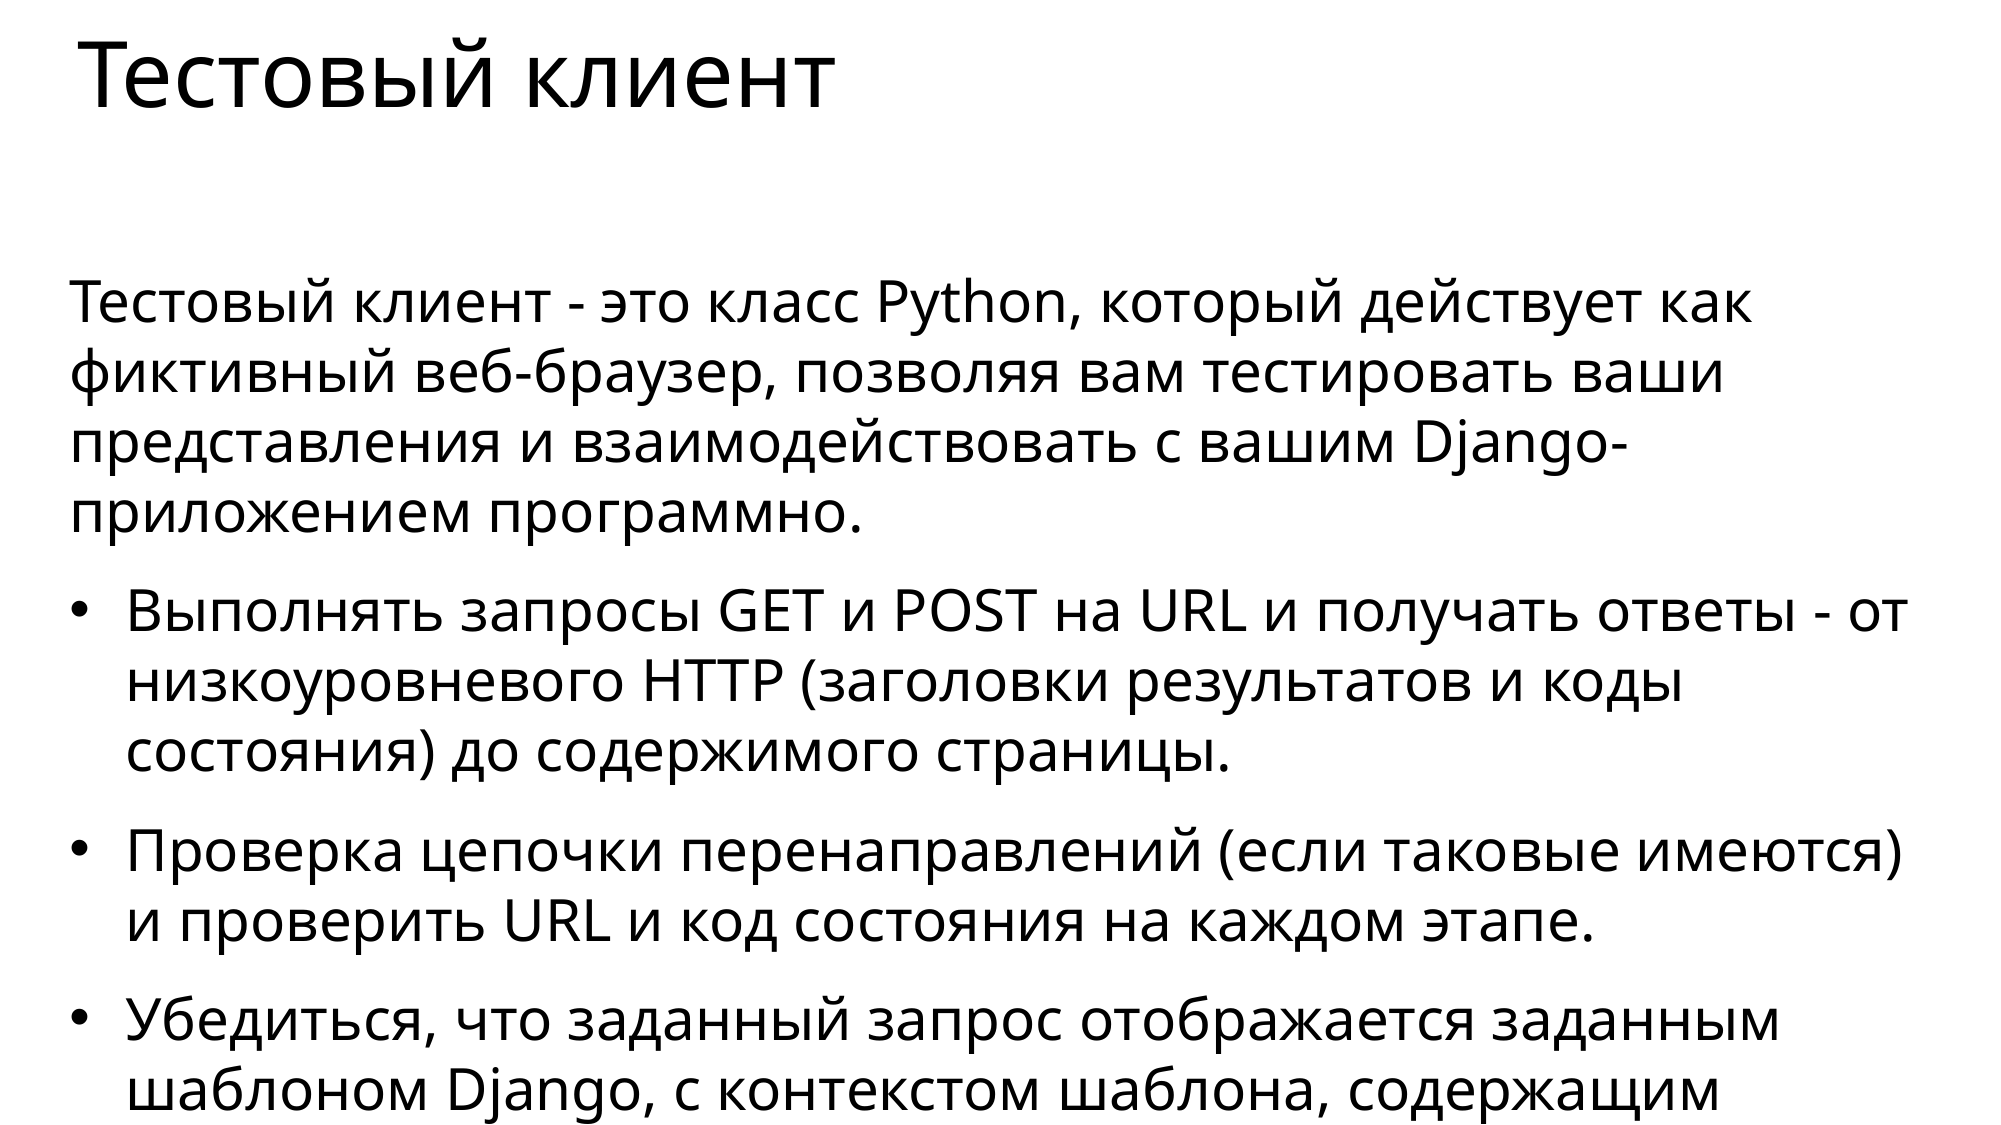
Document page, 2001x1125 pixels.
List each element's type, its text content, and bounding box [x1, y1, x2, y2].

title Тестовый клиент [62, 29, 1953, 205]
list Тестовый клиент - это класс Python, который действует как фиктивный веб-браузер, позволяя вам тестировать ваши представления и взаимодействовать с вашим Django-приложением программно. Выполнять запросы GET и POST на URL и получать ответы - от низкоуровневого HTTP (заголовки результатов и коды состояния) до содержимого страницы. Проверка цепочки перенаправлений (если таковые имеются) и проверить URL и код состояния на каждом этапе. Убедиться, что заданный запрос отображается заданным шаблоном Django, с контекстом шаблона, содержащим определенные значения. [54, 257, 1946, 1125]
